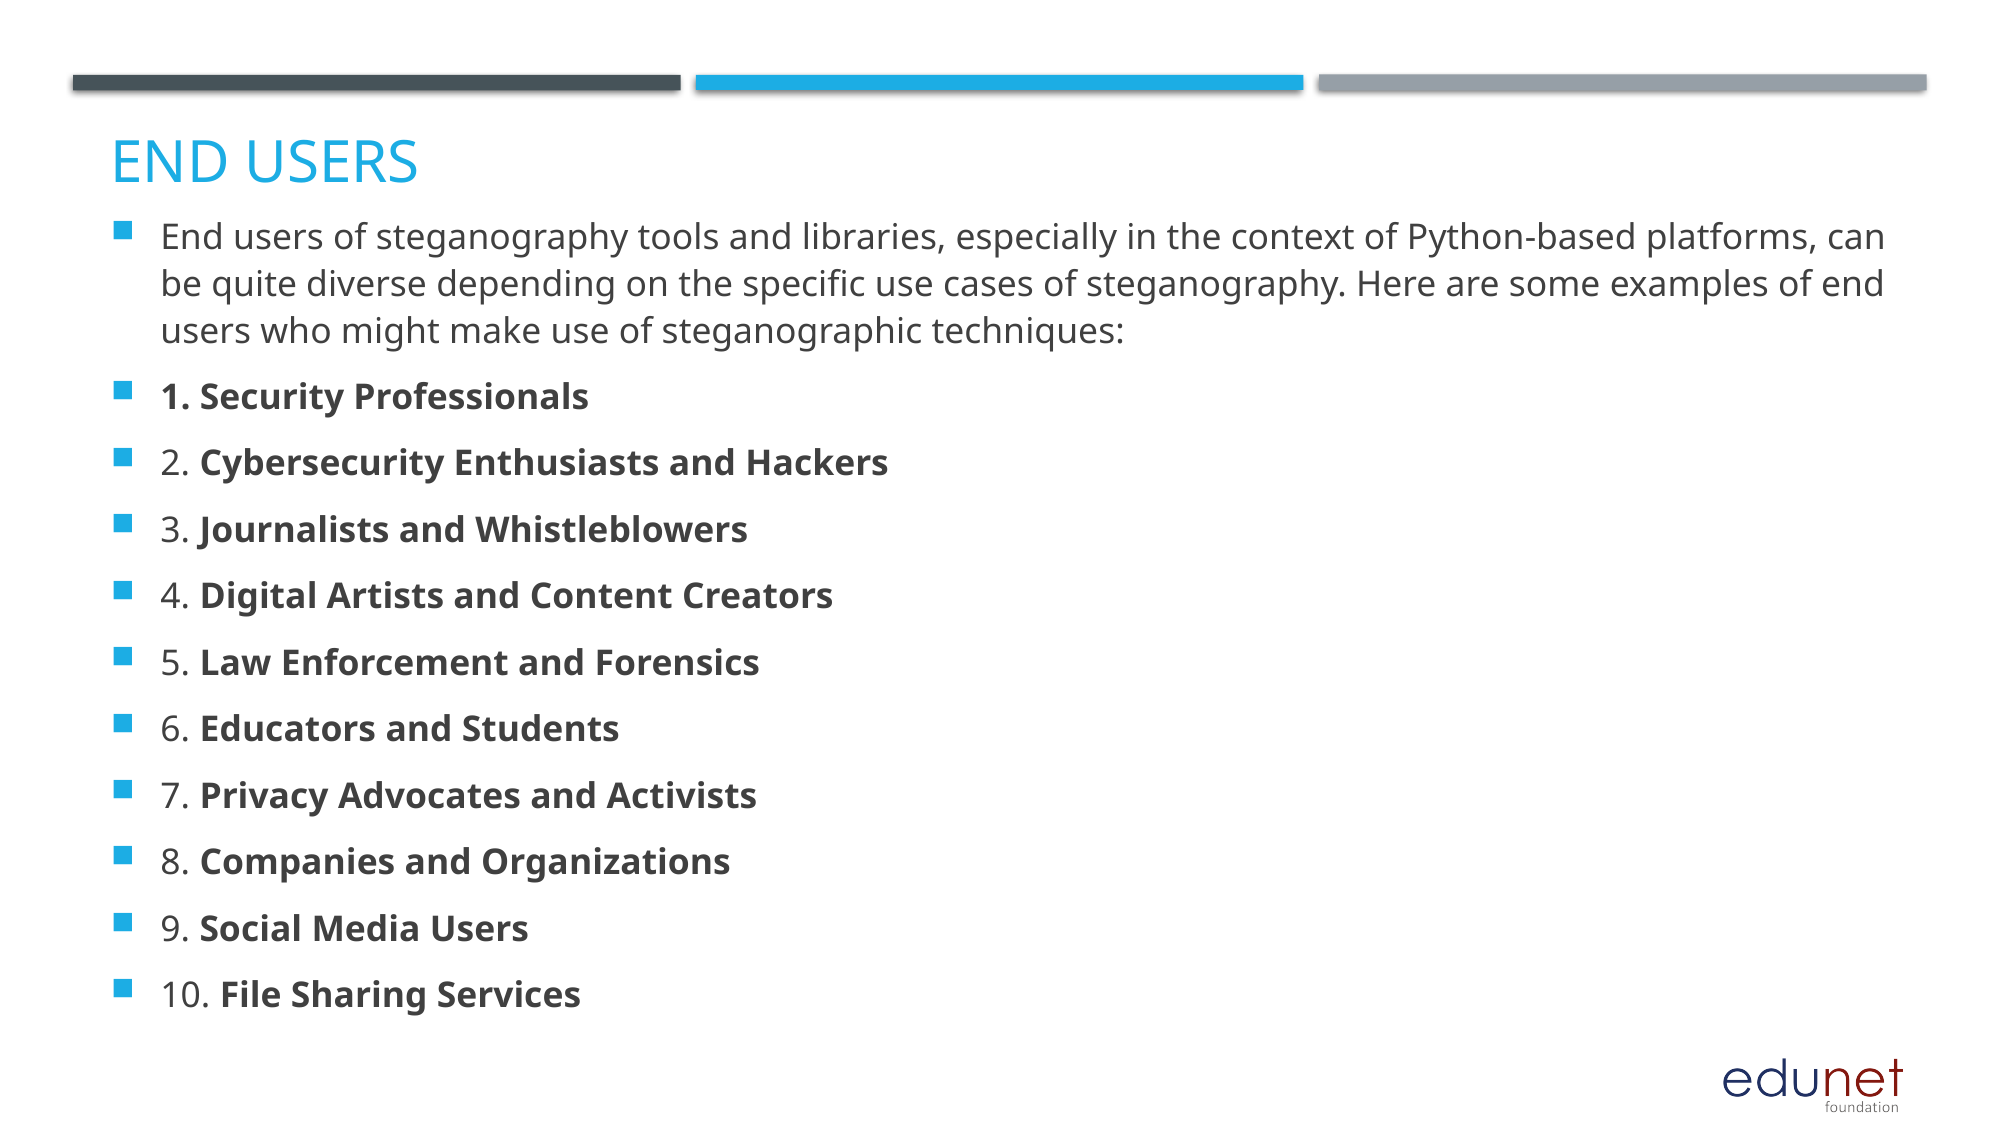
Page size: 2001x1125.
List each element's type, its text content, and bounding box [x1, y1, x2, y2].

picture [1719, 1084, 1905, 1116]
list End users of steganography tools and libraries, especially in the context of Python-based platforms, can be quite diverse depending on the specific use cases of steganography. Here are some examples of end users who might make use of steganographic techniques: 1. Security Professionals 2. Cybersecurity Enthusiasts and Hackers 3. Journalists and Whistleblowers 4. Digital Artists and Content Creators 5. Law Enforcement and Forensics 6. Educators and Students 7. Privacy Advocates and Activists 8. Companies and Organizations 9. Social Media Users 10. File Sharing Services [95, 202, 1905, 1084]
title End users [95, 115, 1905, 202]
